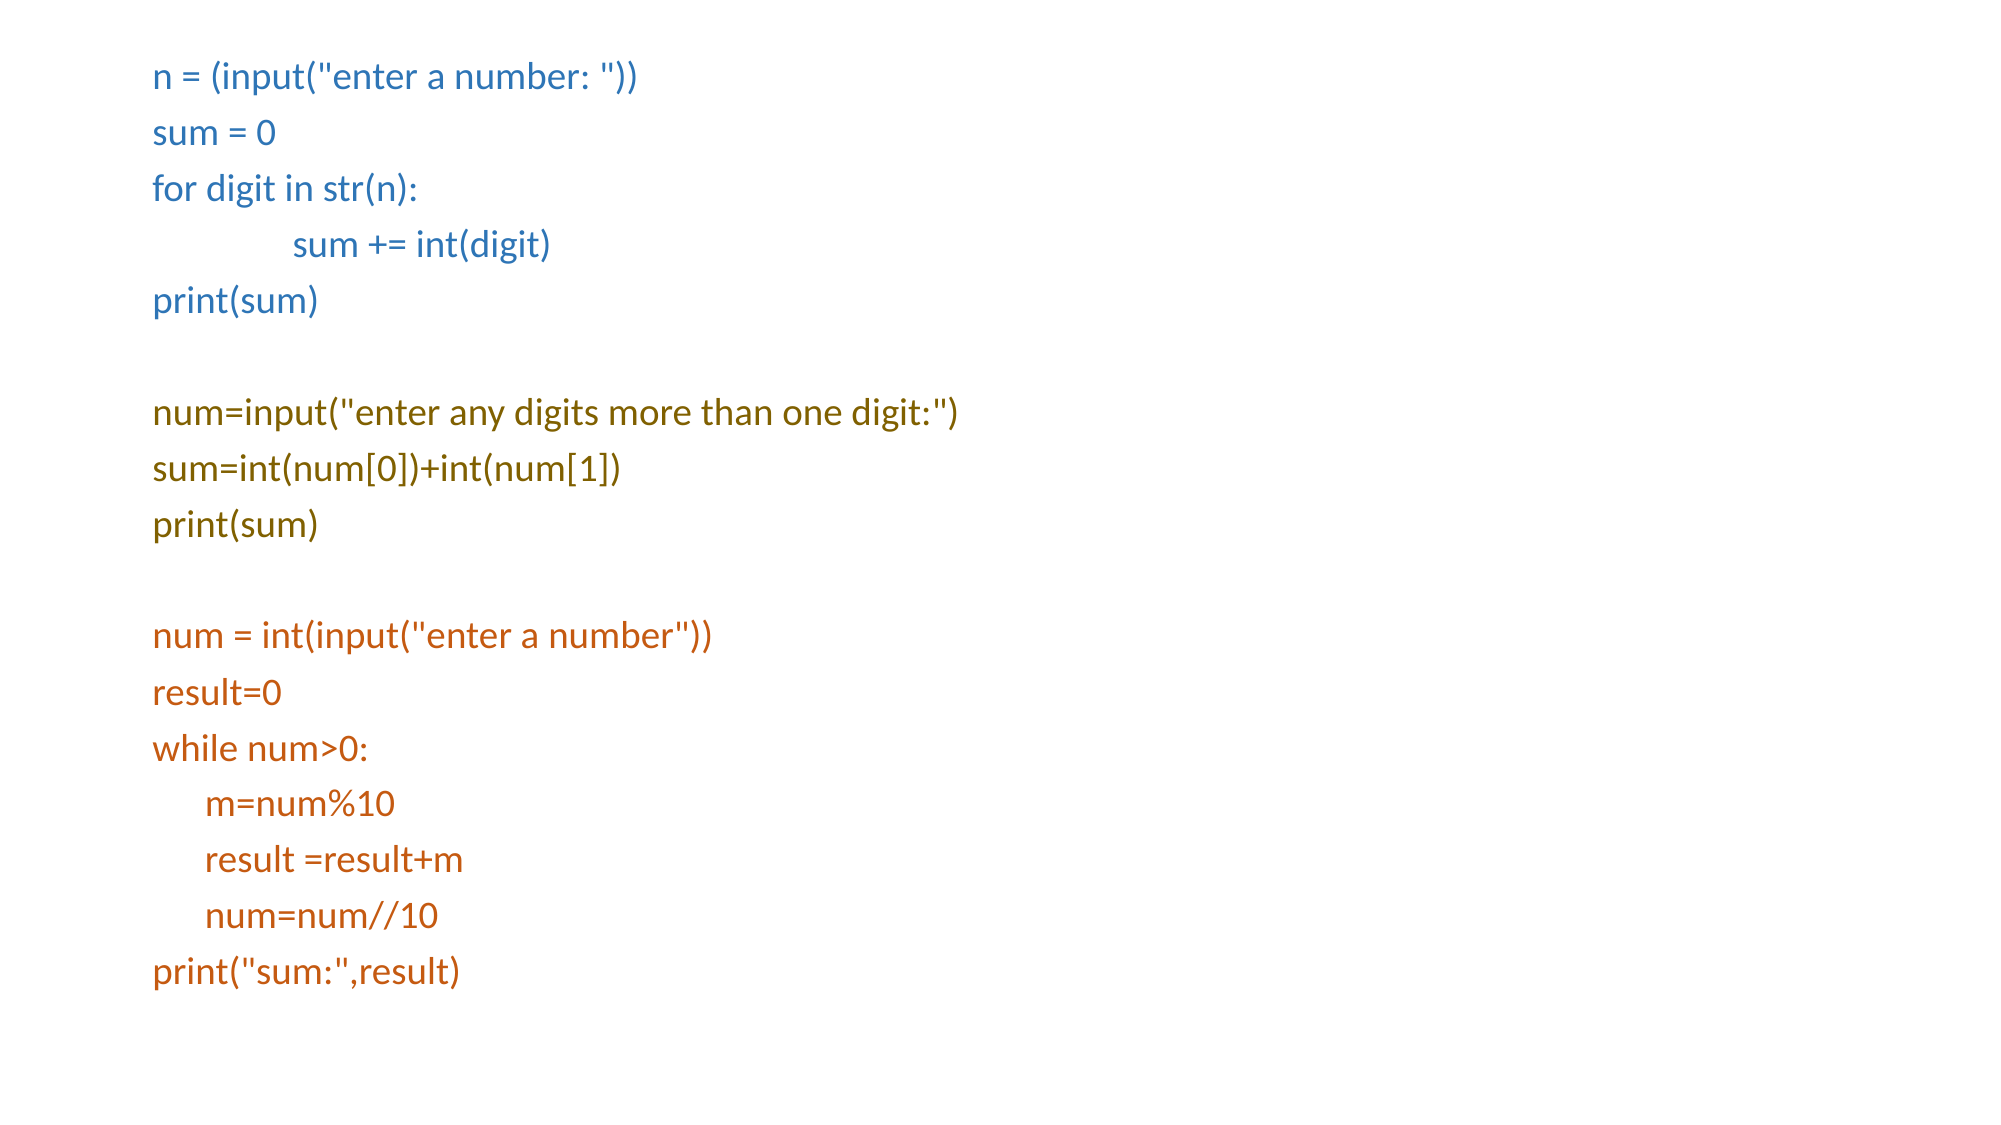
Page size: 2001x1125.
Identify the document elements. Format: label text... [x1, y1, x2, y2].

list n = (input("enter a number: ")) sum = 0 for digit in str(n): sum += int(digit) print(sum) num=input("enter any digits more than one digit:") sum=int(num[0])+int(num[1]) print(sum) num = int(input("enter a number")) result=0 while num>0: m=num%10 result =result+m num=num//10 print("sum:",result) [137, 48, 1078, 1014]
